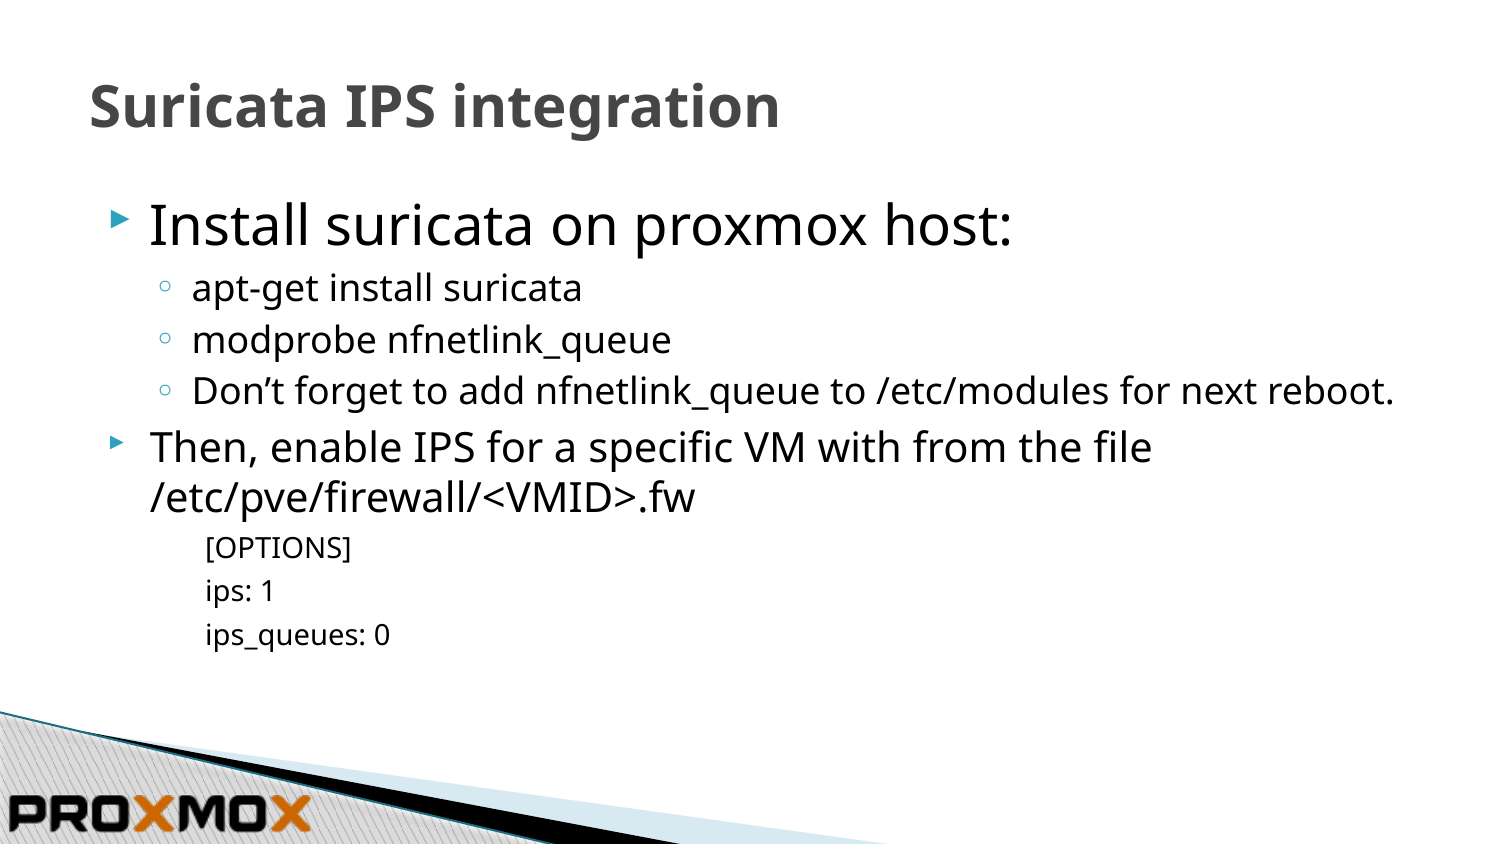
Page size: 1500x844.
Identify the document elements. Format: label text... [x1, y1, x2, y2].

list Install suricata on proxmox host: apt-get install suricata modprobe nfnetlink_queue Don’t forget to add nfnetlink_queue to /etc/modules for next reboot. Then, enable IPS for a specific VM with from the file /etc/pve/firewall/<VMID>.fw [OPTIONS] ips: 1 ips_queues: 0 [75, 182, 1425, 740]
title Suricata IPS integration [75, 33, 1425, 175]
picture [0, 784, 326, 839]
